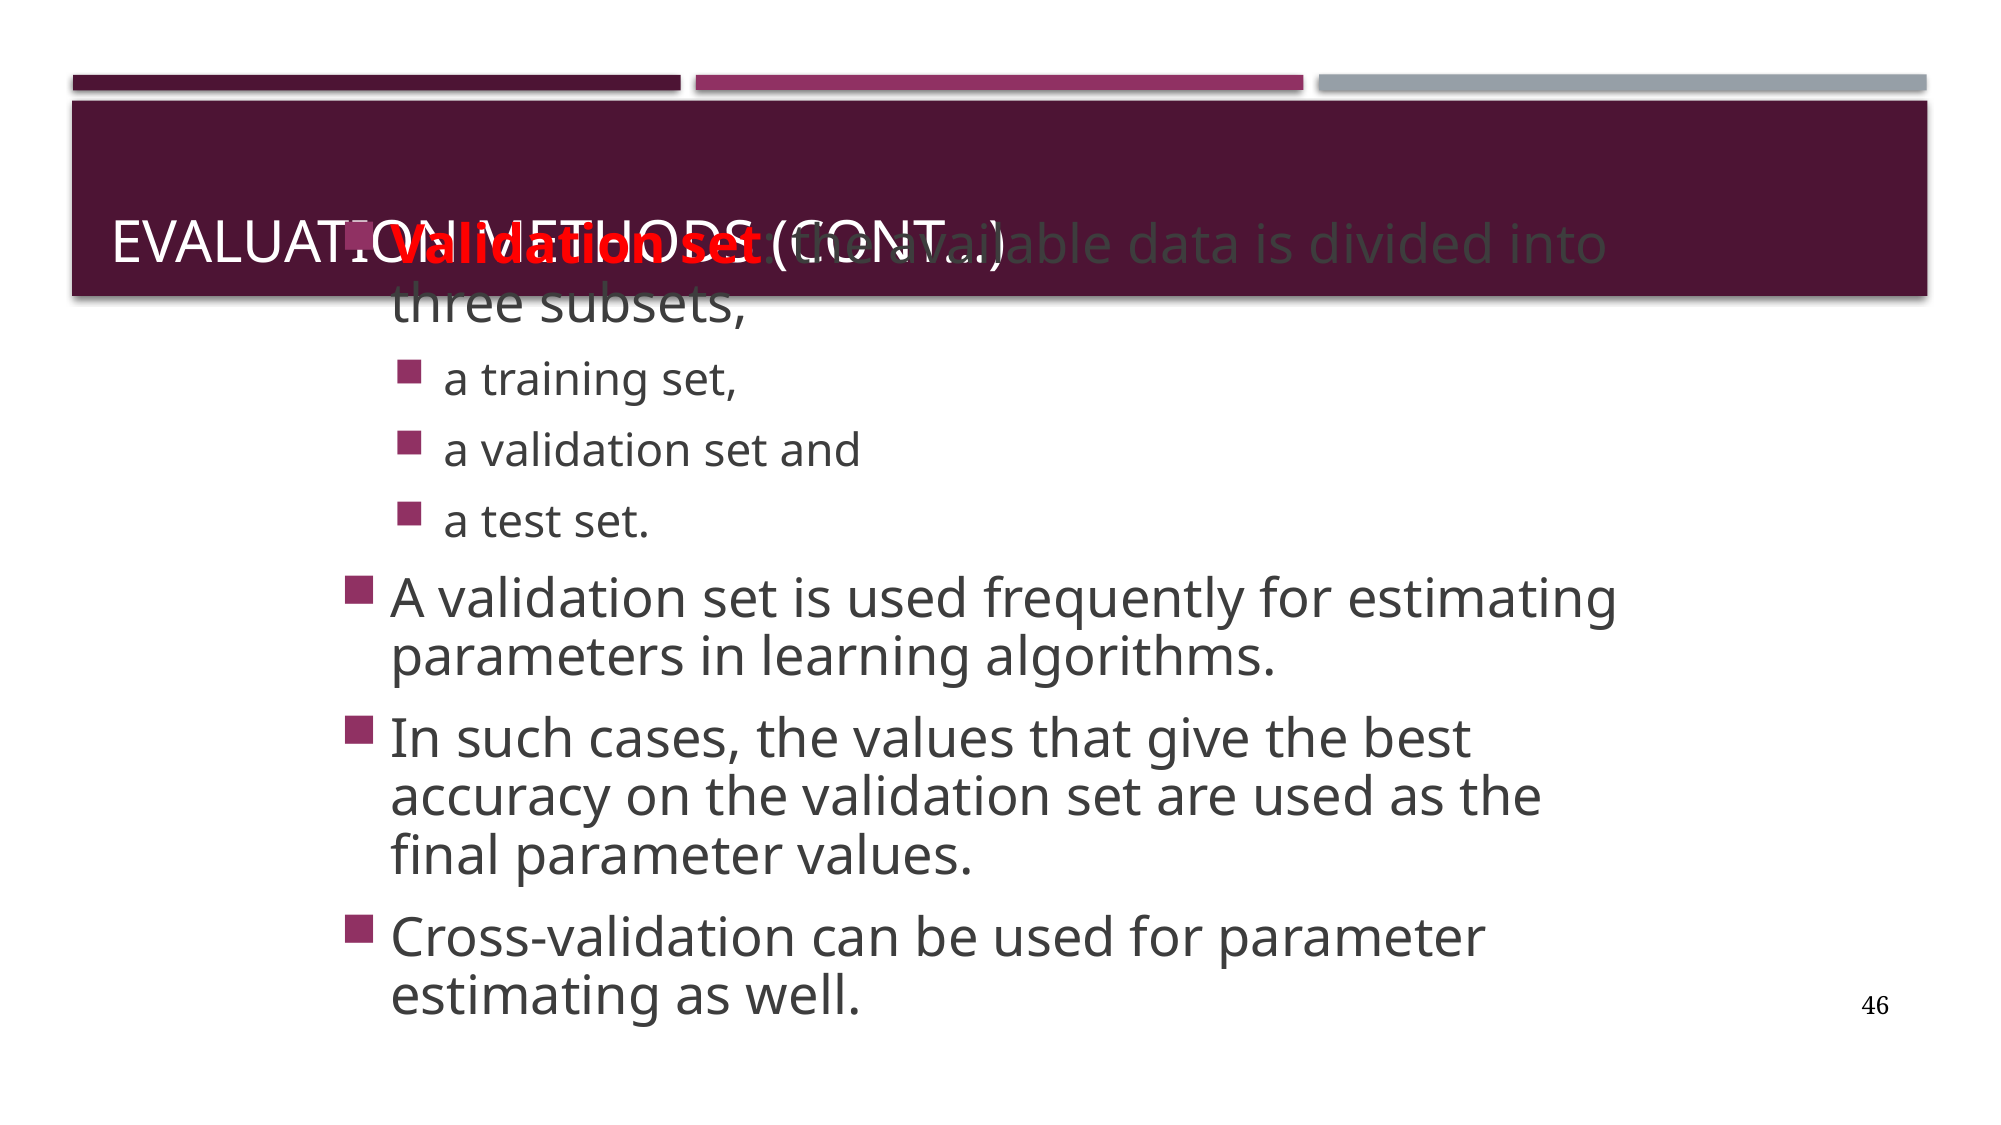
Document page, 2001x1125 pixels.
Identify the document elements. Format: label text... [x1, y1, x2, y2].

slide_number 46 [1732, 977, 1905, 1037]
list Validation set: the available data is divided into three subsets, a training set, a validation set and a test set. A validation set is used frequently for estimating parameters in learning algorithms. In such cases, the values that give the best accuracy on the validation set are used as the final parameter values. Cross-validation can be used for parameter estimating as well. [324, 214, 1675, 1030]
title Evaluation methods (cont…) [95, 115, 1905, 282]
